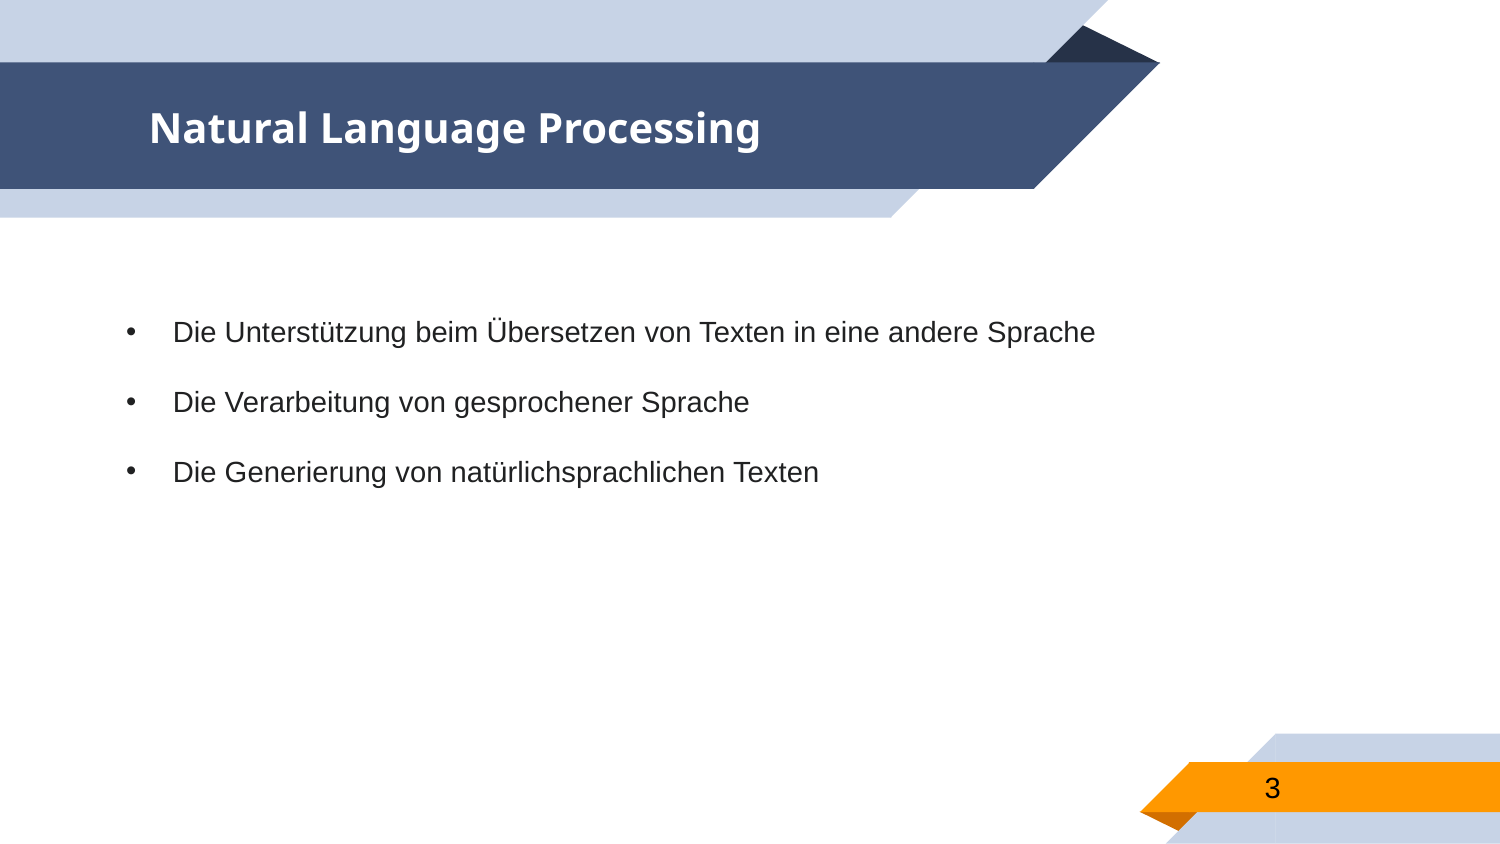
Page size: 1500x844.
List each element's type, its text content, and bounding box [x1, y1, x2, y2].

text_box Die Unterstützung beim Übersetzen von Texten in eine andere Sprache Die Verarbeitung von gesprochener Sprache Die Generierung von natürlichsprachlichen Texten [111, 306, 1243, 496]
title Natural Language Processing [133, 64, 1035, 190]
slide_number 3 [1249, 760, 1494, 813]
